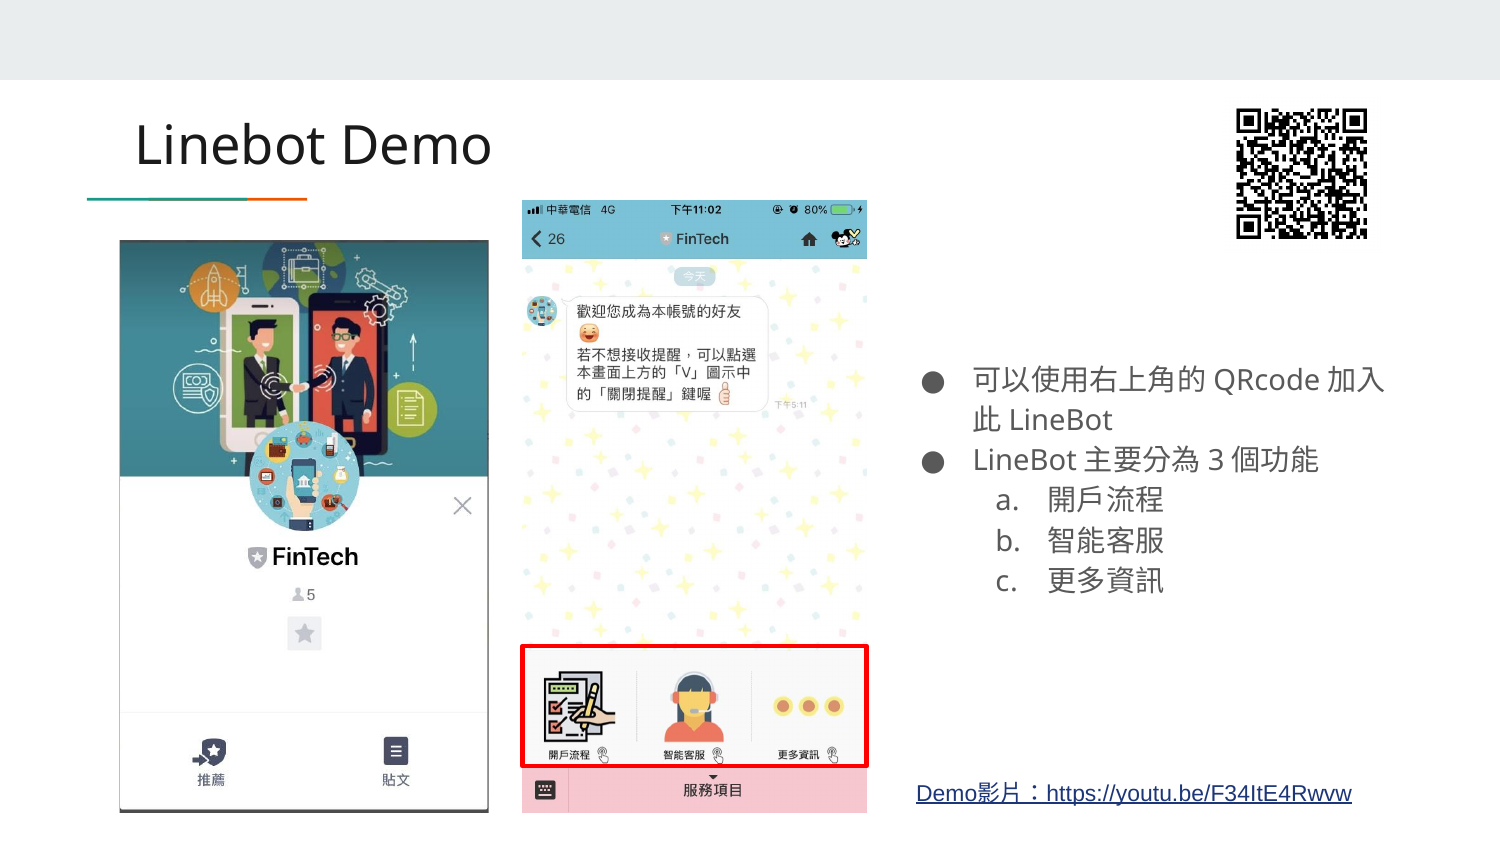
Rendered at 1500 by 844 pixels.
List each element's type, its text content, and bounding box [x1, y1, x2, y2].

title Linebot Demo [119, 95, 1220, 183]
text_box Demo影片：https://youtu.be/F34ItE4Rwvw [901, 770, 1368, 841]
list 可以使用右上角的QRcode加入此LineBot LineBot主要分為3個功能 開戶流程 智能客服 更多資訊 [882, 341, 1430, 781]
picture [119, 240, 490, 813]
picture [522, 199, 867, 813]
picture [1222, 94, 1382, 254]
